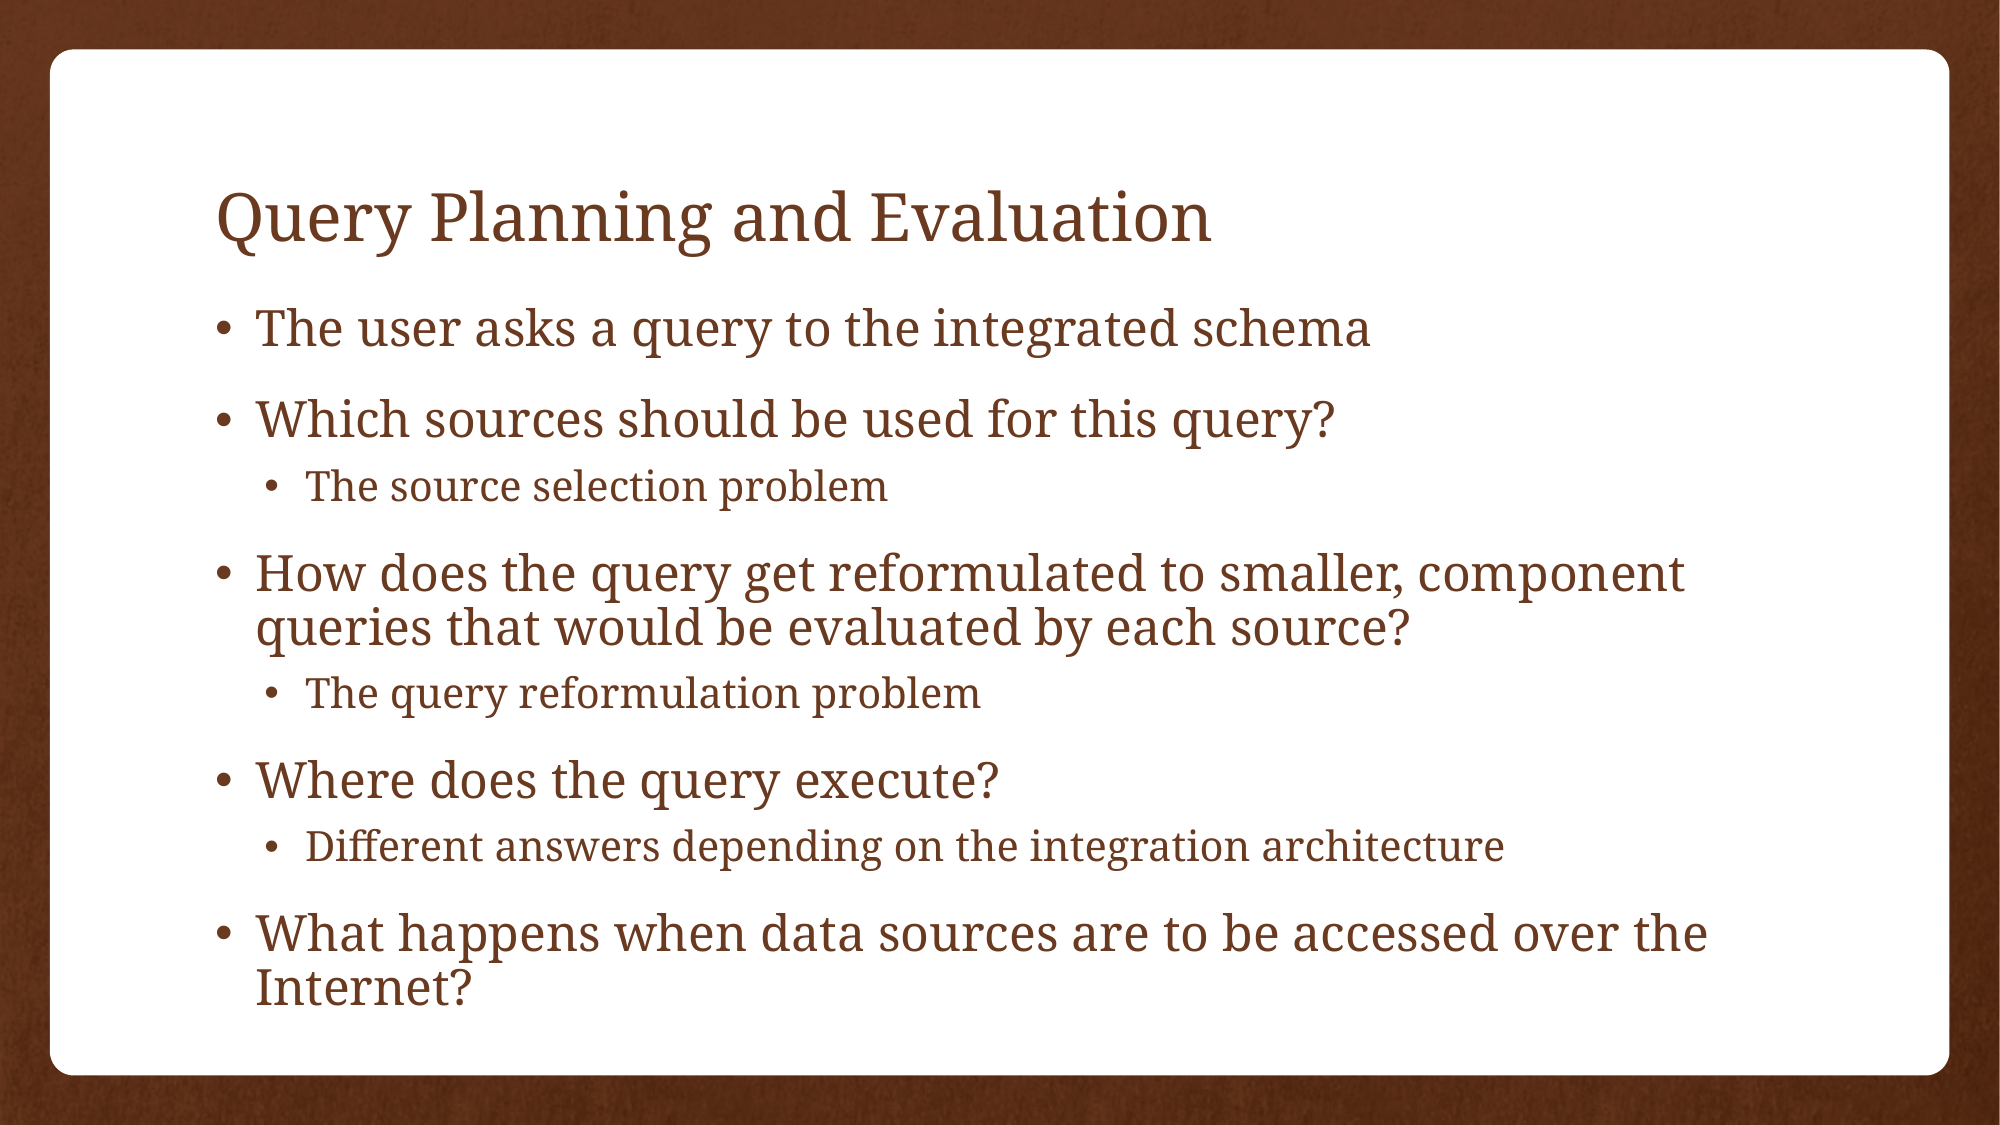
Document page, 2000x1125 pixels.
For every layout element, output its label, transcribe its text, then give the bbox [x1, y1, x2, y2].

list The user asks a query to the integrated schema Which sources should be used for this query? The source selection problem How does the query get reformulated to smaller, component queries that would be evaluated by each source? The query reformulation problem Where does the query execute? Different answers depending on the integration architecture What happens when data sources are to be accessed over the Internet? [199, 295, 1800, 996]
title Query Planning and Evaluation [199, 70, 1800, 263]
